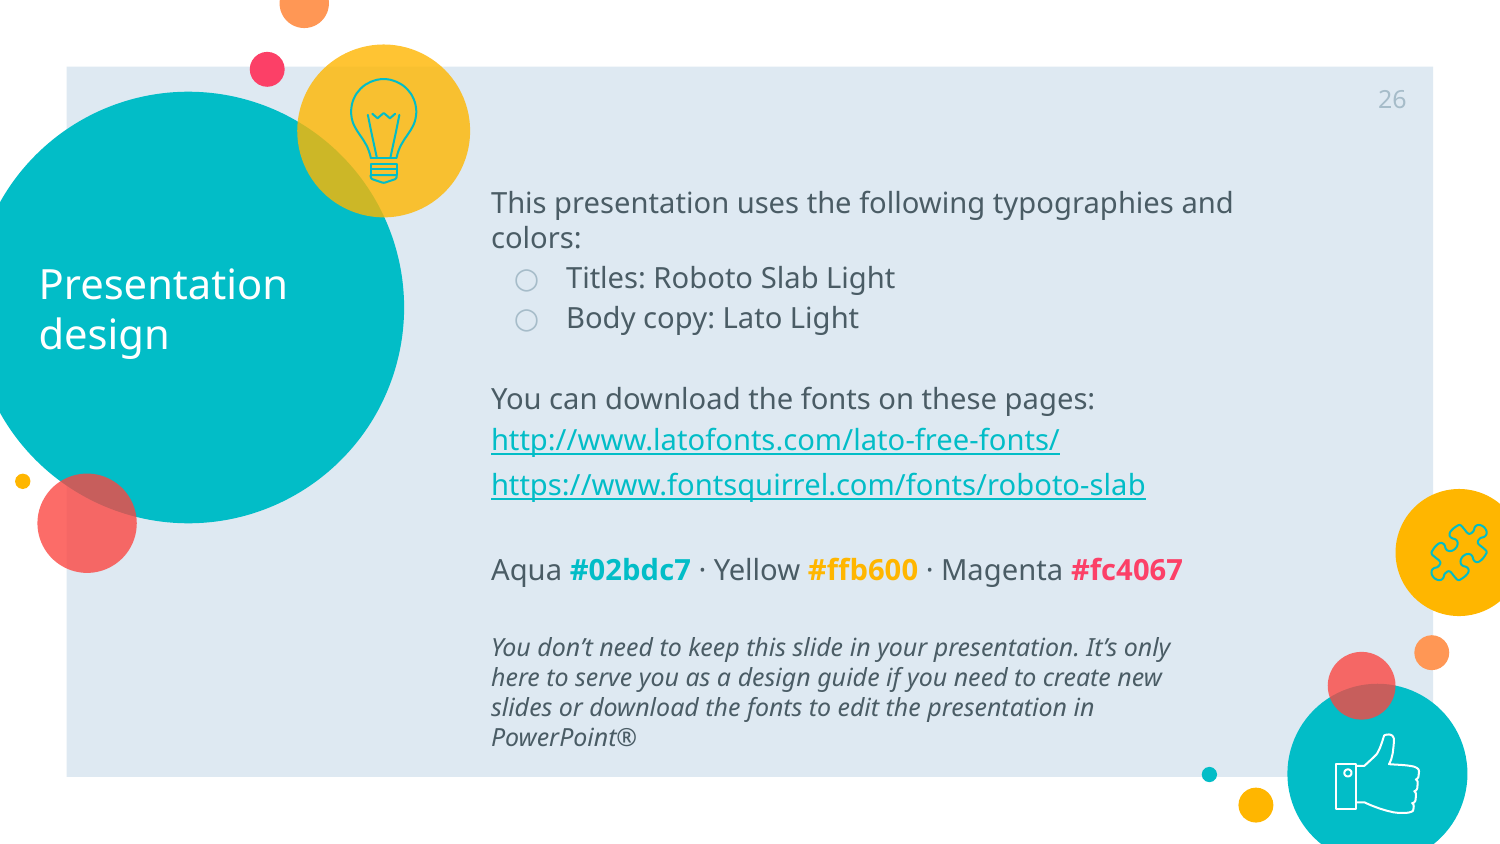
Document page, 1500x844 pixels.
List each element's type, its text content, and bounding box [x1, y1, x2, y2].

slide_number 26 [1331, 68, 1422, 134]
title Presentation design [23, 91, 375, 524]
text_box You don’t need to keep this slide in your presentation. It’s only here to serve you as a design guide if you need to create new slides or download the fonts to edit the presentation in PowerPoint® [475, 616, 1213, 705]
list This presentation uses the following typographies and colors: Titles: Roboto Slab Light Body copy: Lato Light You can download the fonts on these pages: http://www.latofonts.com/lato-free-fonts/ https://www.fontsquirrel.com/fonts/roboto-slab Aqua #02bdc7 · Yellow #ffb600 · Magenta #fc4067 [476, 169, 1345, 706]
